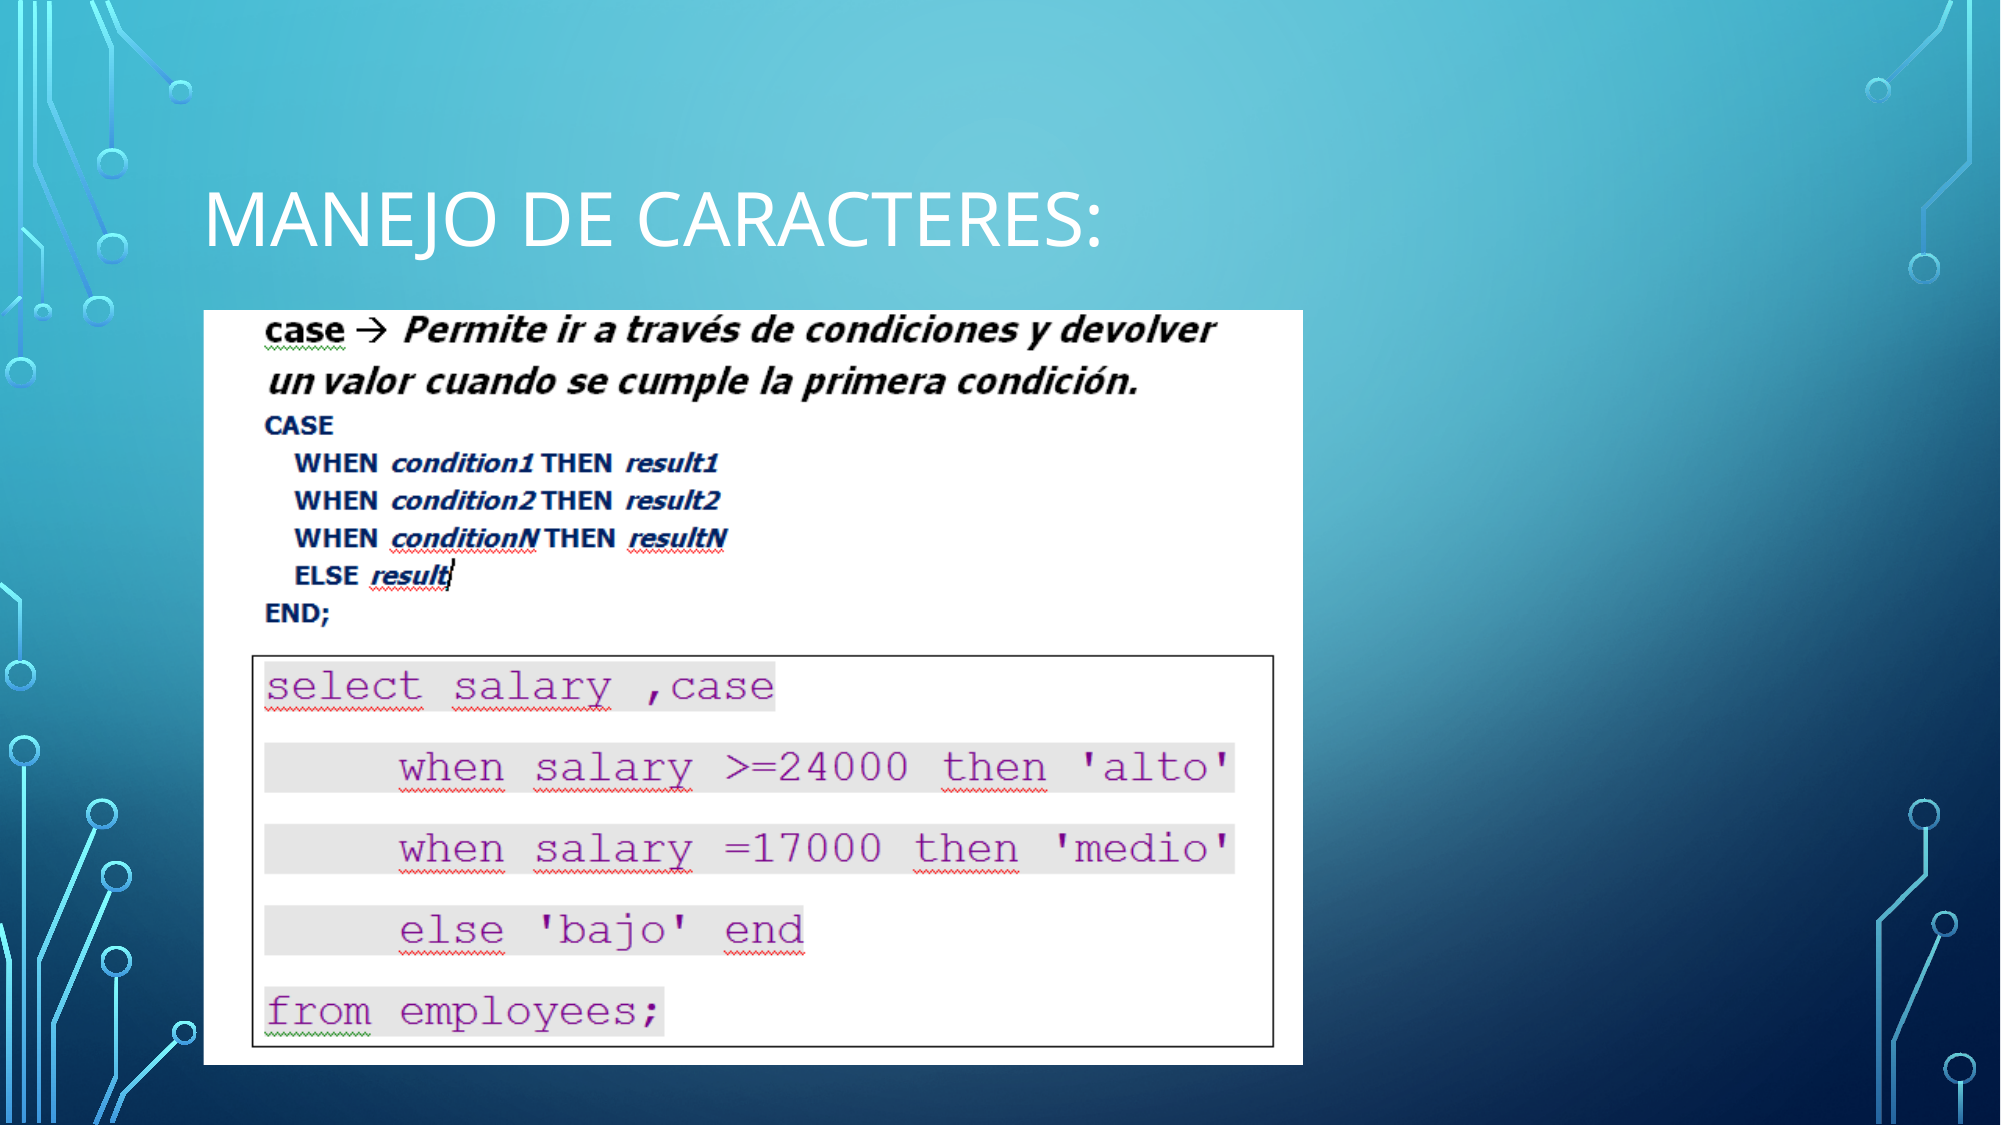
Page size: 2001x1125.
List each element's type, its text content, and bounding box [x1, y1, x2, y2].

picture [203, 310, 1304, 1066]
title Manejo de caracteres: [187, 101, 1813, 344]
